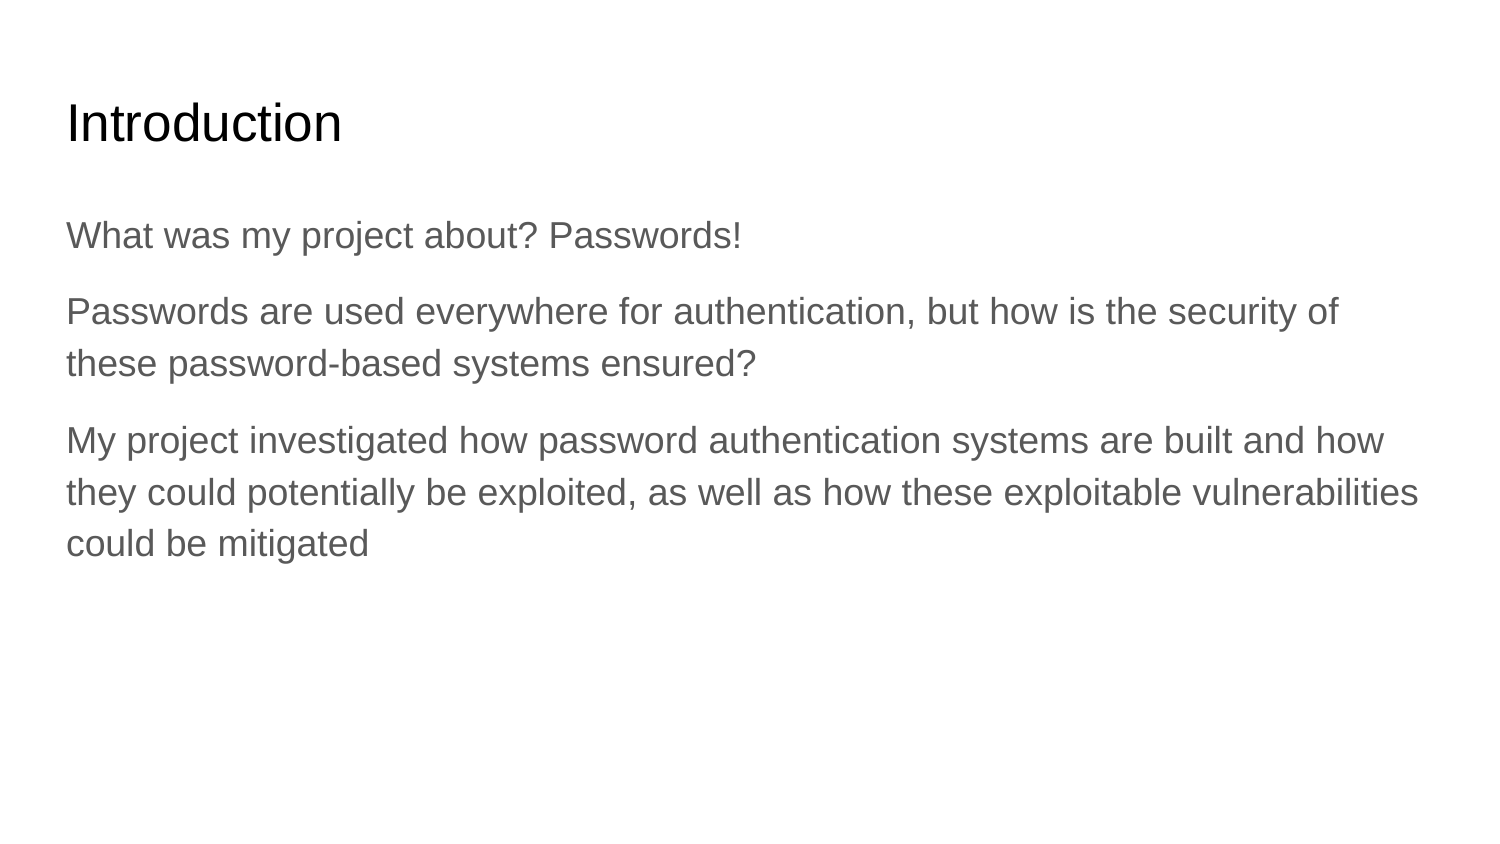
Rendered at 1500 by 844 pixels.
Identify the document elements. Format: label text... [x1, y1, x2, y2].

list What was my project about? Passwords! Passwords are used everywhere for authentication, but how is the security of these password-based systems ensured? My project investigated how password authentication systems are built and how they could potentially be exploited, as well as how these exploitable vulnerabilities could be mitigated [51, 189, 1449, 750]
title Introduction [51, 72, 1449, 167]
